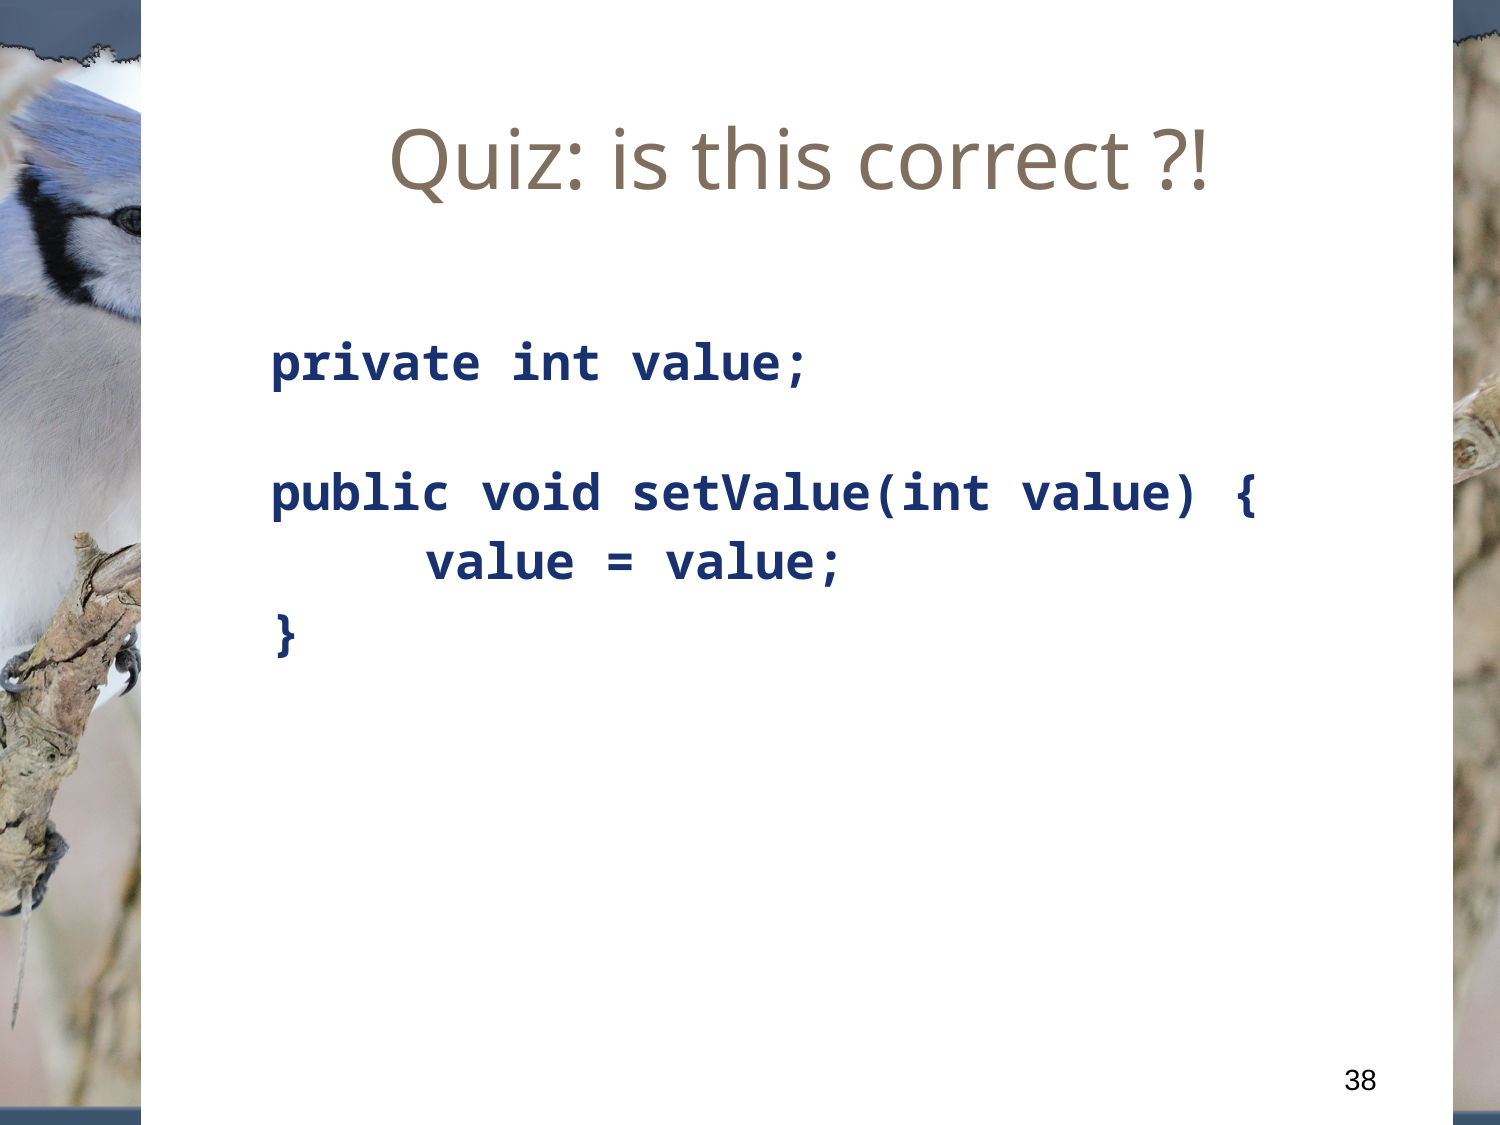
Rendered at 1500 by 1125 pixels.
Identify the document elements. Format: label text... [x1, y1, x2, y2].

picture [0, 0, 141, 1125]
title Quiz: is this correct ?! [162, 62, 1438, 250]
list private int value; public void setValue(int value) { value = value; } [200, 262, 1425, 1038]
picture [1453, 0, 1500, 1125]
